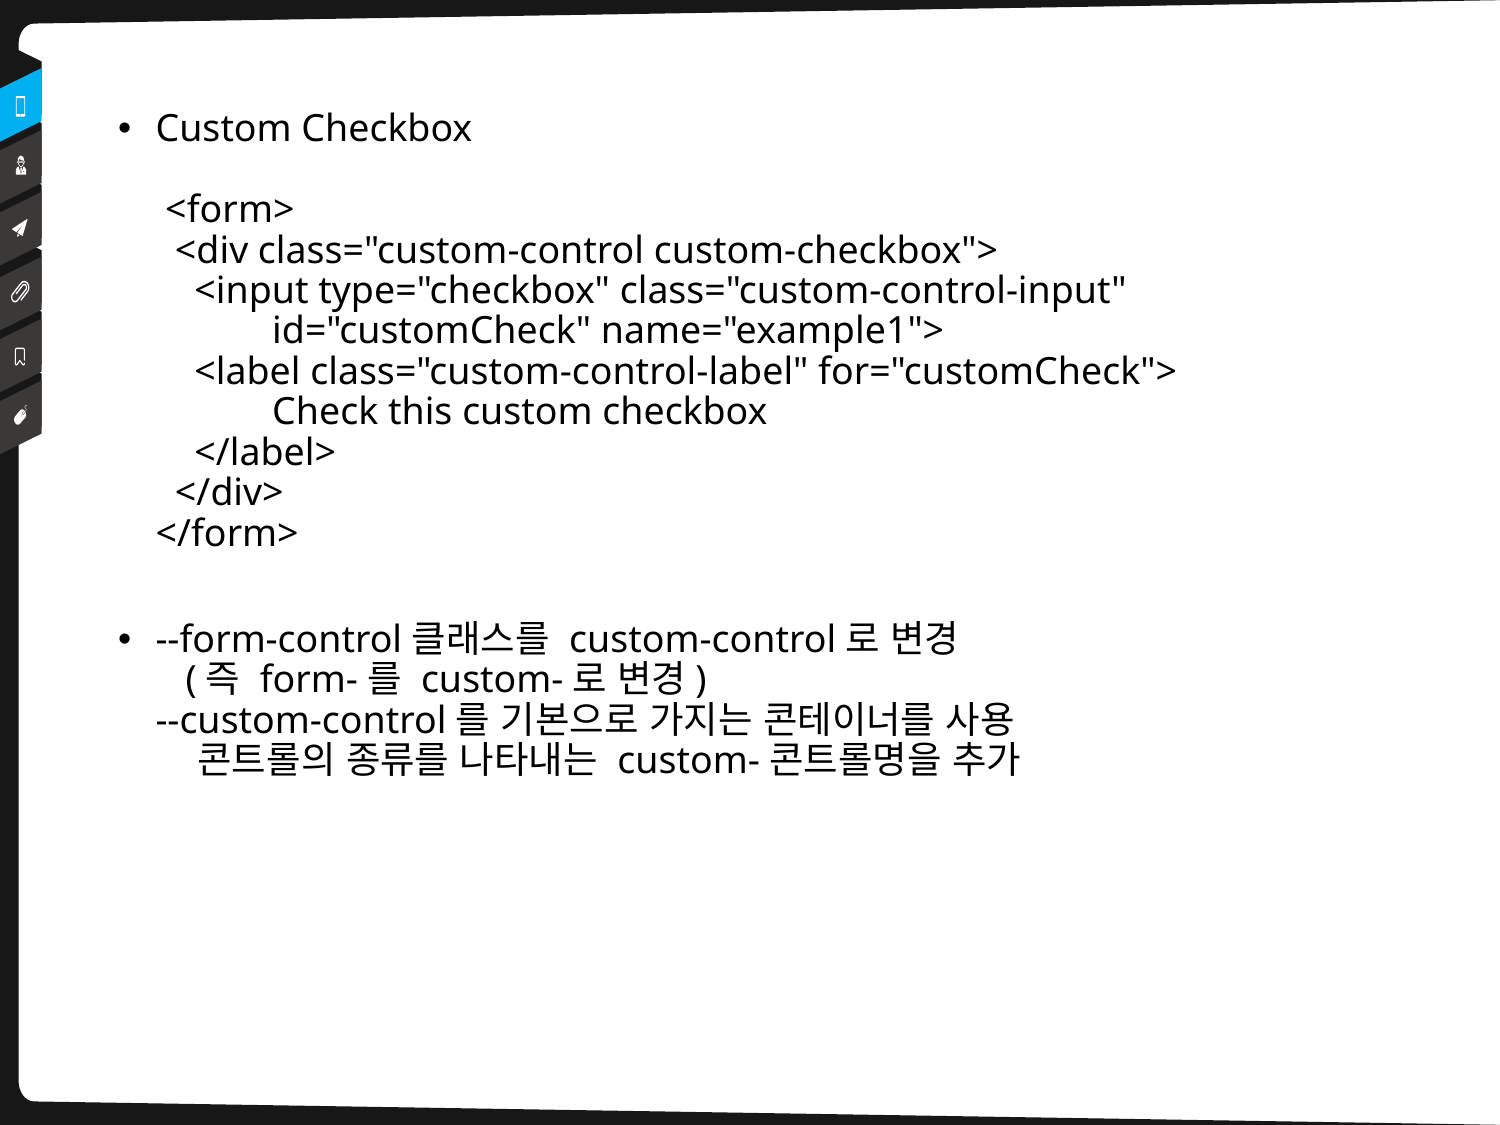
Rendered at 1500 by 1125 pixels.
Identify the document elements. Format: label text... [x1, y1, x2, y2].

list Custom Checkbox <form> <div class="custom-control custom-checkbox"> <input type="checkbox" class="custom-control-input" id="customCheck" name="example1"> <label class="custom-control-label" for="customCheck"> Check this custom checkbox </label> </div> </form> --form-control클래스를 custom-control로 변경 (즉 form-를 custom-로 변경) --custom-control를 기본으로 가지는 콘테이너를 사용 콘트롤의 종류를 나타내는 custom-콘트롤명을 추가 [103, 101, 1447, 1014]
